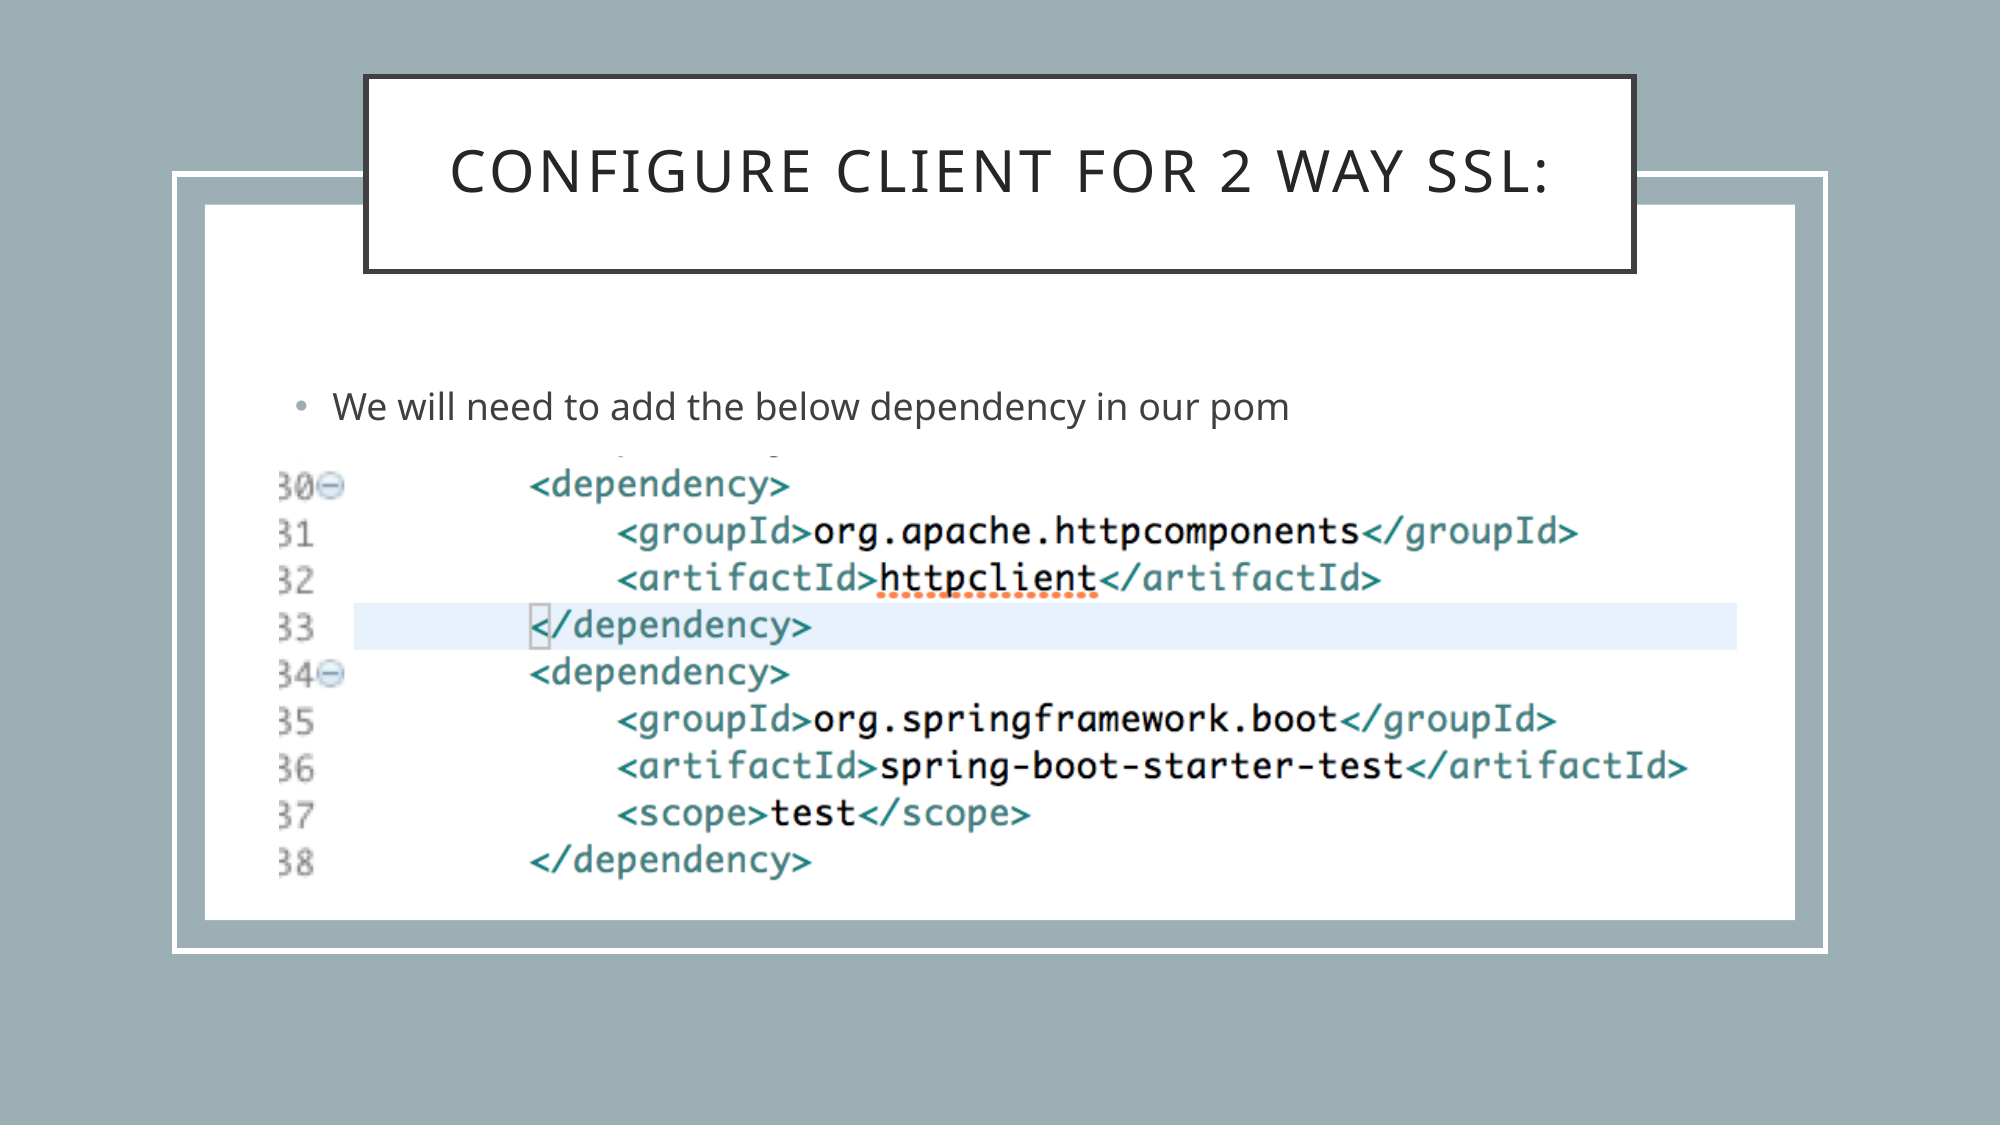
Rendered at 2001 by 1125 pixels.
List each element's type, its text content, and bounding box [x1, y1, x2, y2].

list We will need to add the below dependency in our pom [279, 375, 1721, 455]
text_box [173, 173, 1827, 952]
picture [279, 455, 1737, 885]
title Configure Client for 2 way SSL: [363, 74, 1637, 274]
text_box [0, 0, 2000, 1125]
